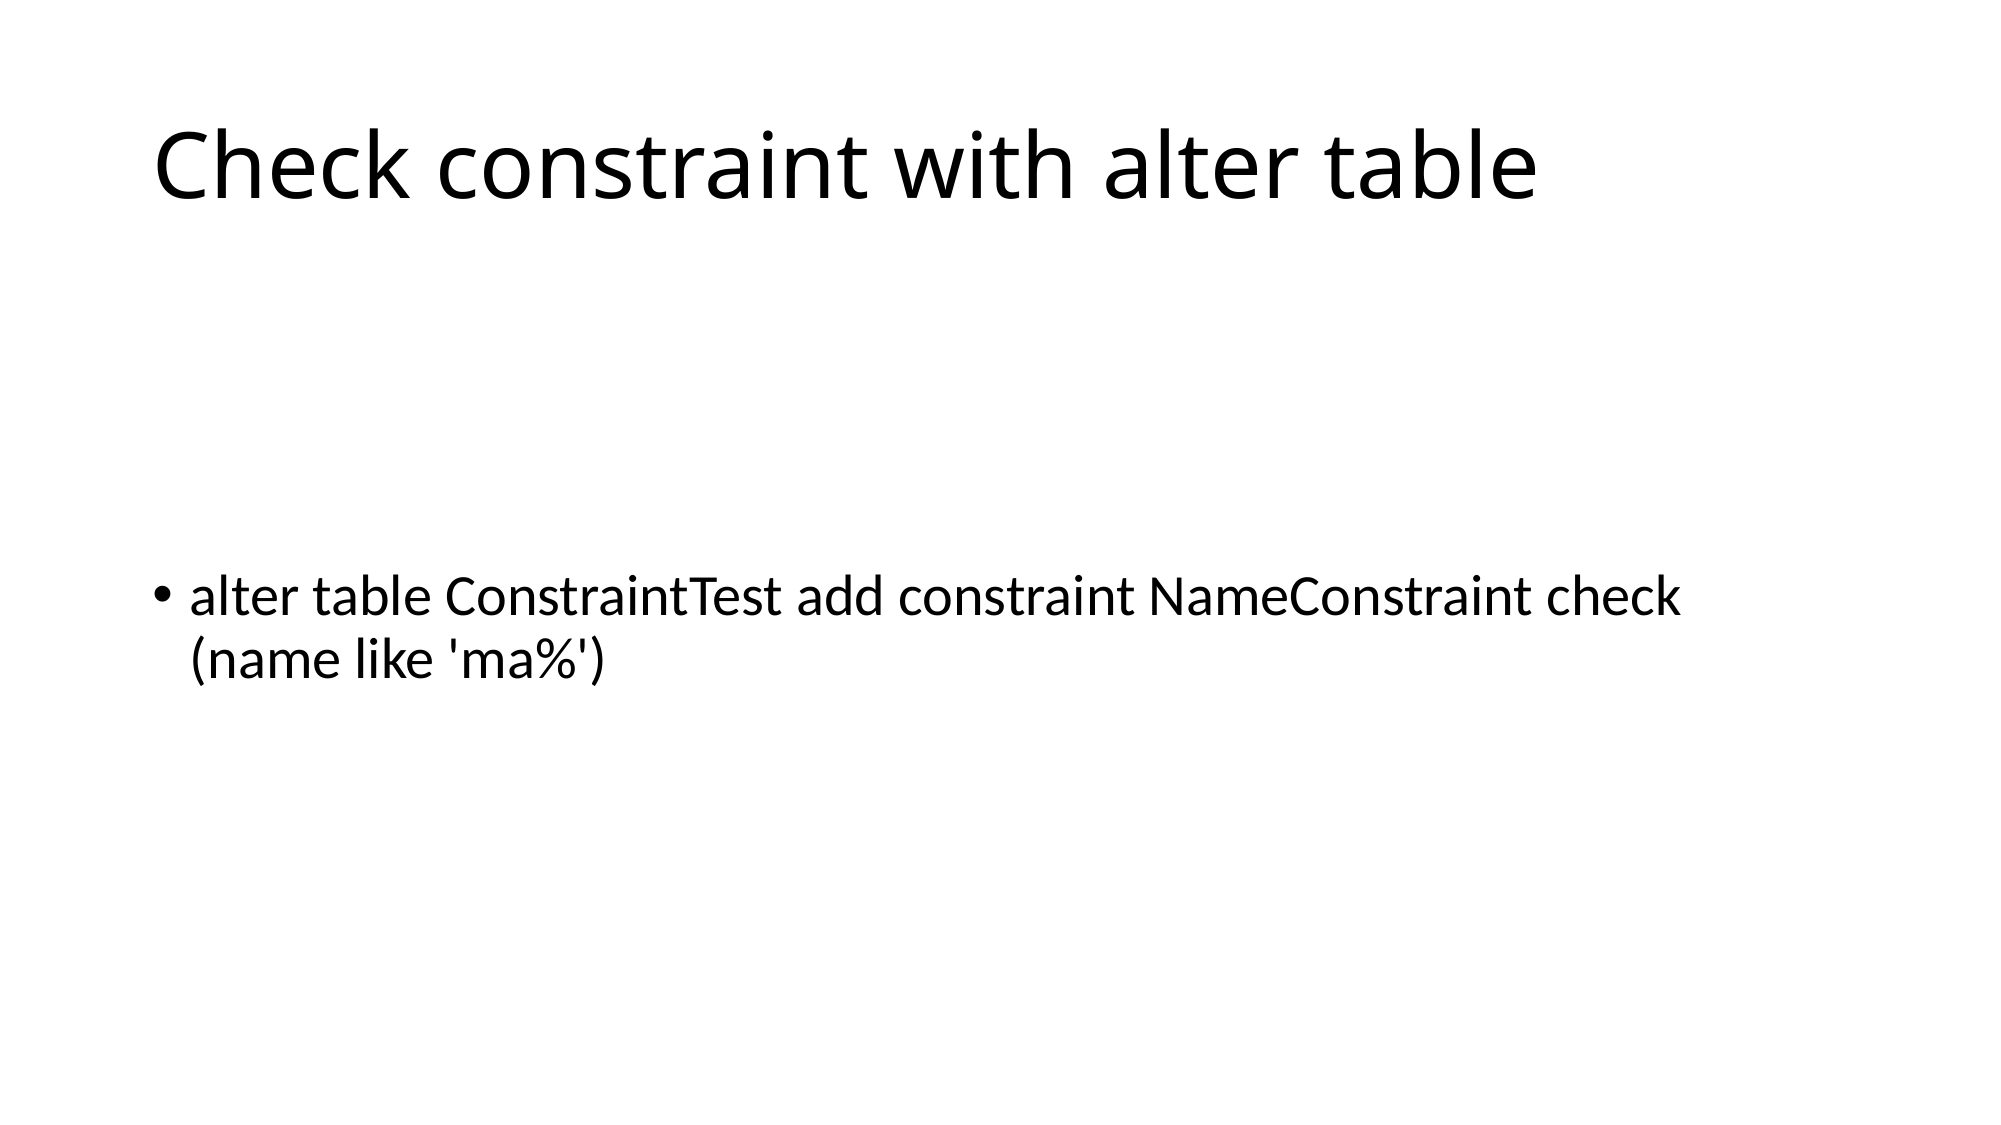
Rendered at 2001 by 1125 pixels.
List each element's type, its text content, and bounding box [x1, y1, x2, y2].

list alter table ConstraintTest add constraint NameConstraint check (name like 'ma%') [137, 299, 1863, 1014]
title Check constraint with alter table [137, 59, 1863, 278]
